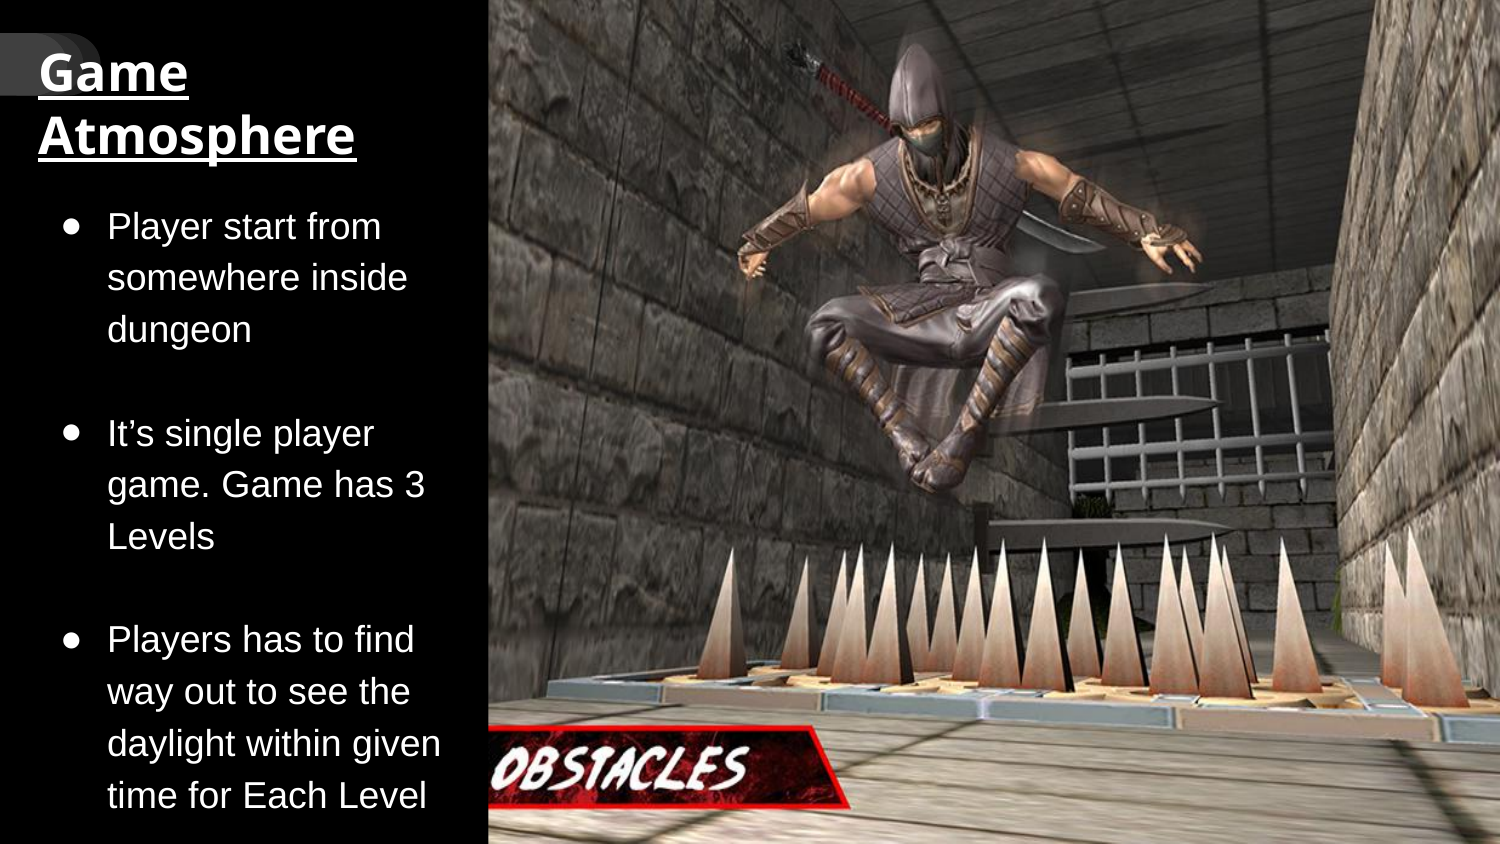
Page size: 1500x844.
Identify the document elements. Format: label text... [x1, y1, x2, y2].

list Player start from somewhere inside dungeon It’s single player game. Game has 3 Levels Players has to find way out to see the daylight within given time for Each Level [45, 179, 467, 702]
picture [488, 0, 1500, 844]
title Game Atmosphere [23, 33, 483, 180]
